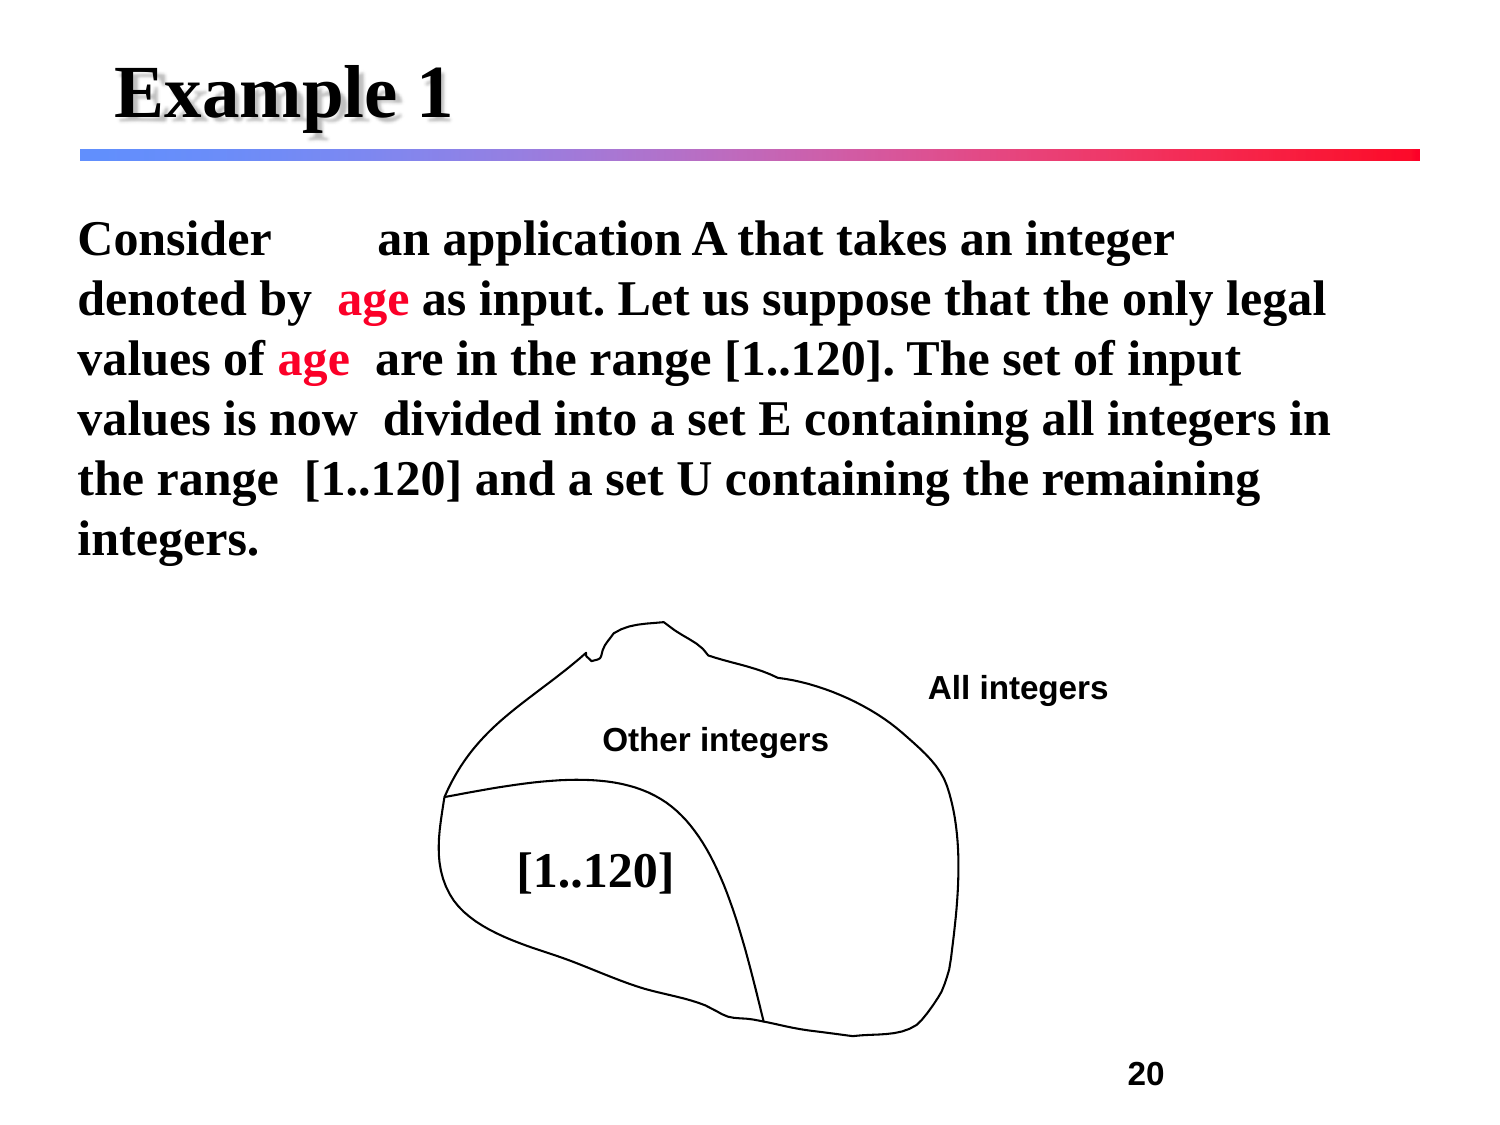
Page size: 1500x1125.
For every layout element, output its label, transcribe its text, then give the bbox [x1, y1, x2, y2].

text_box [1..120] [514, 835, 677, 898]
text_box Consider an application A that takes an integer denoted by age as input. Let us suppose that the only legal values of age are in the range [1..120]. The set of input values is now divided into a set E containing all integers in the range [1..120] and a set U containing the remaining integers. [75, 203, 1354, 566]
title Example 1 [112, 40, 624, 203]
text_box [438, 652, 959, 1037]
picture [624, 149, 1420, 161]
picture [67, 24, 502, 161]
slide_number ‹#› [1121, 1045, 1172, 1125]
text_box [602, 622, 705, 651]
text_box All integers Other integers [600, 651, 1111, 759]
